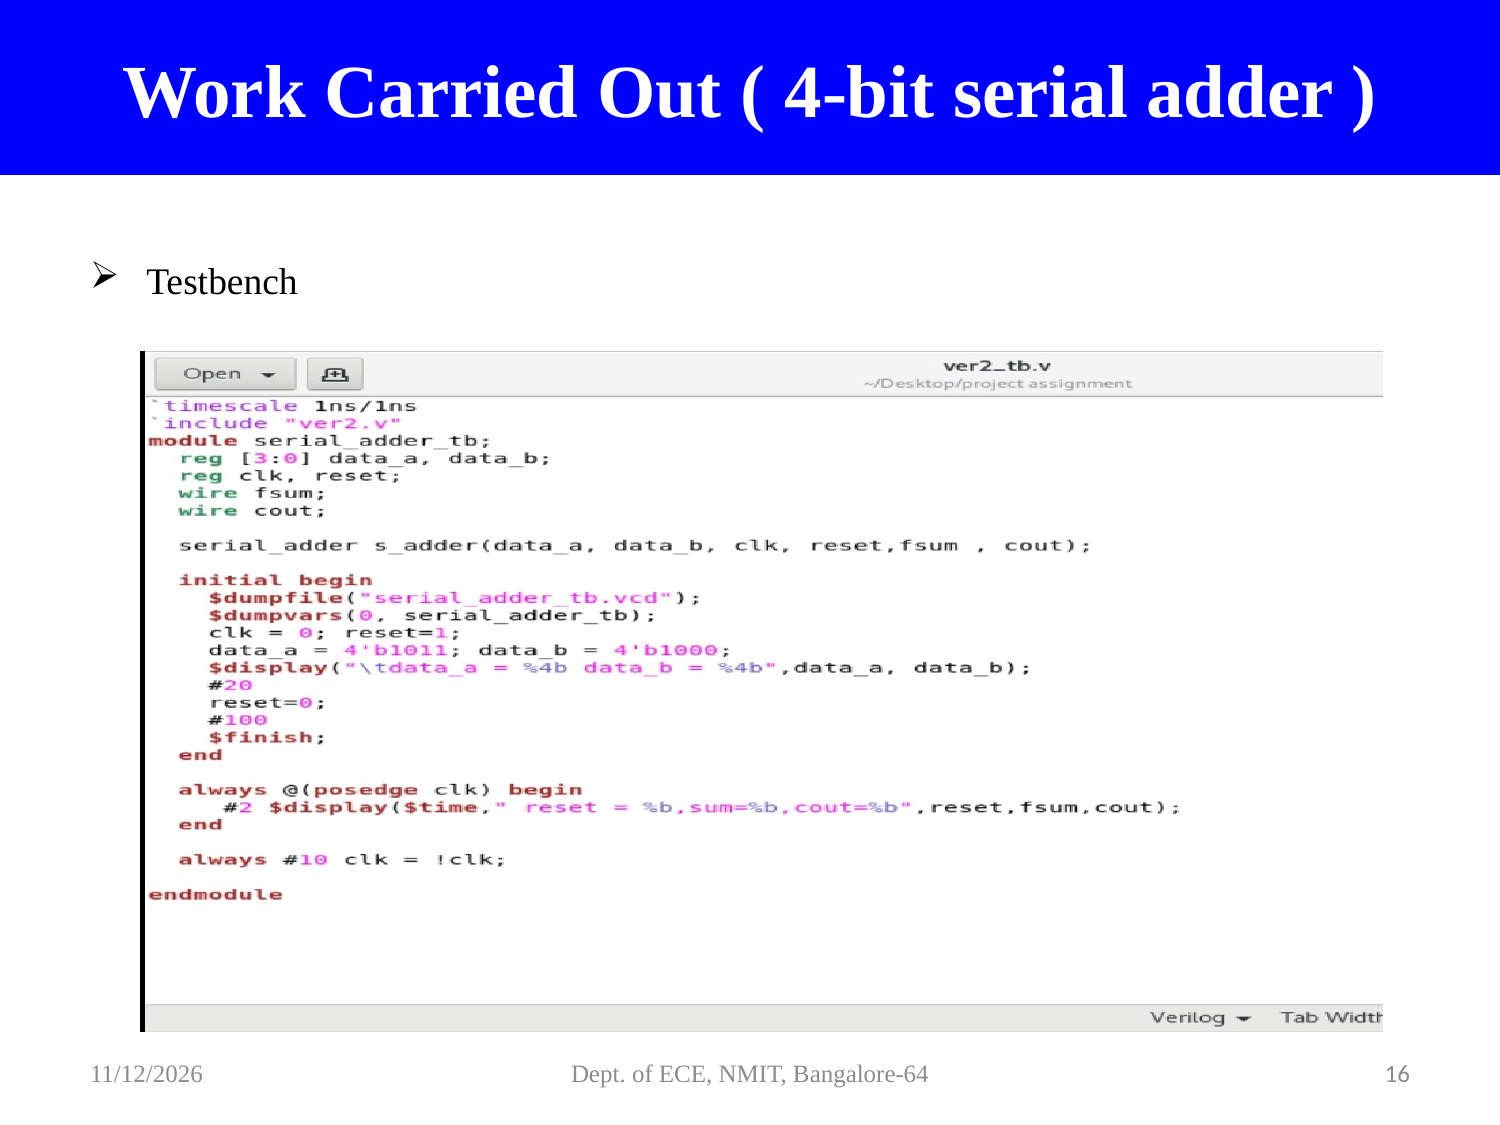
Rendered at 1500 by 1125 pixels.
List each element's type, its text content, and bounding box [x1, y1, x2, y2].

slide_number 16 [1074, 1042, 1425, 1103]
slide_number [75, 1042, 425, 1103]
list Testbench [75, 249, 1425, 993]
picture [140, 351, 1384, 1032]
footer Dept. of ECE, NMIT, Bangalore-64 [512, 1042, 988, 1103]
title Work Carried Out ( 4-bit serial adder ) [0, 0, 1500, 175]
